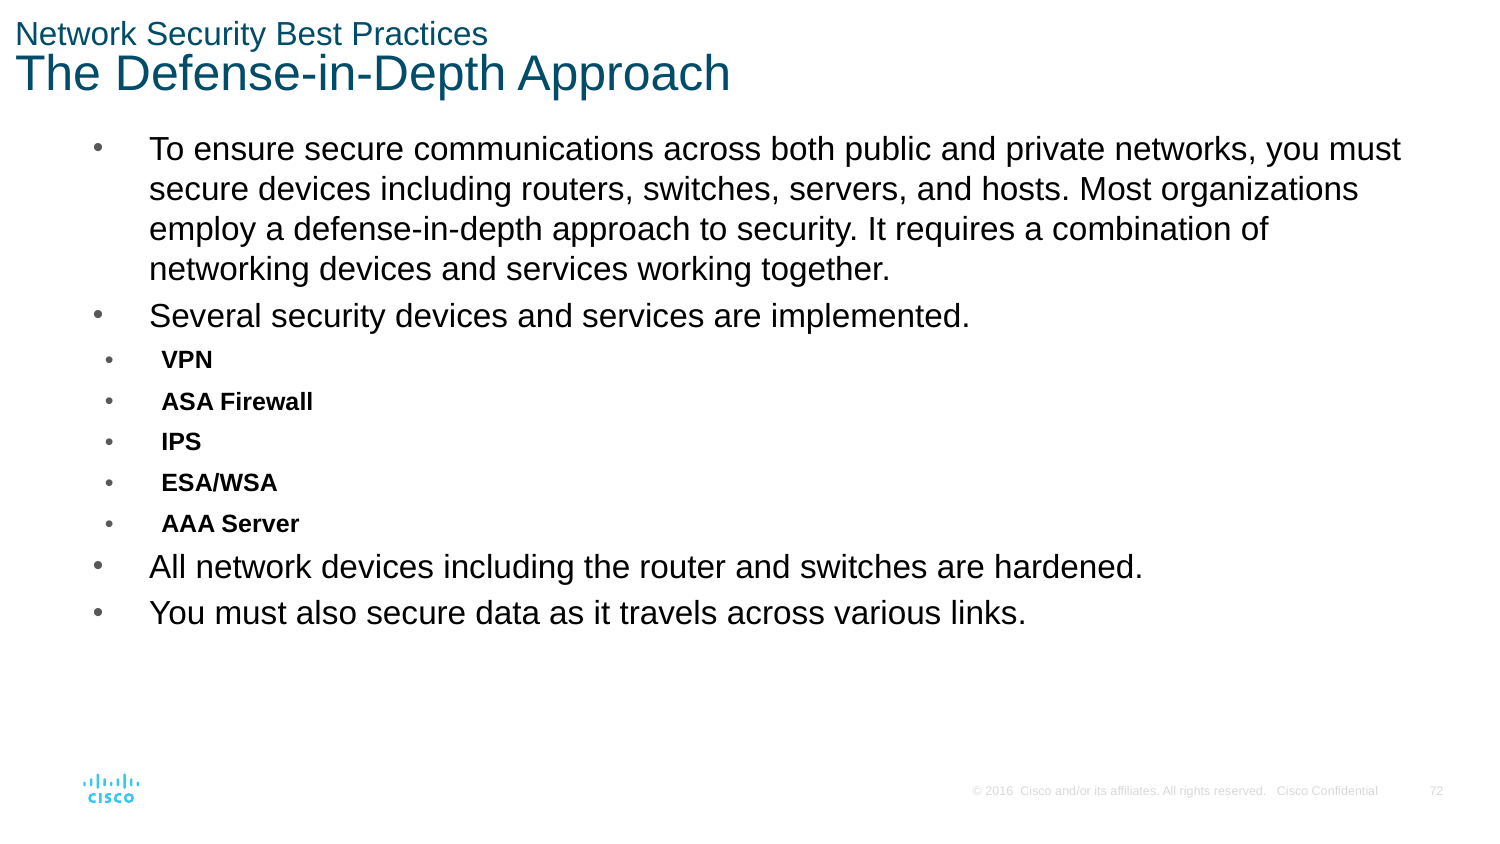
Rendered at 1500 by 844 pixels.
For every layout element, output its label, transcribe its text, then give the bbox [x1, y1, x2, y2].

list To ensure secure communications across both public and private networks, you must secure devices including routers, switches, servers, and hosts. Most organizations employ a defense-in-depth approach to security. It requires a combination of networking devices and services working together. Several security devices and services are implemented. VPN ASA Firewall IPS ESA/WSA AAA Server All network devices including the router and switches are hardened. You must also secure data as it travels across various links. [77, 120, 1437, 726]
title Network Security Best Practices The Defense-in-Depth Approach [0, 0, 1369, 121]
